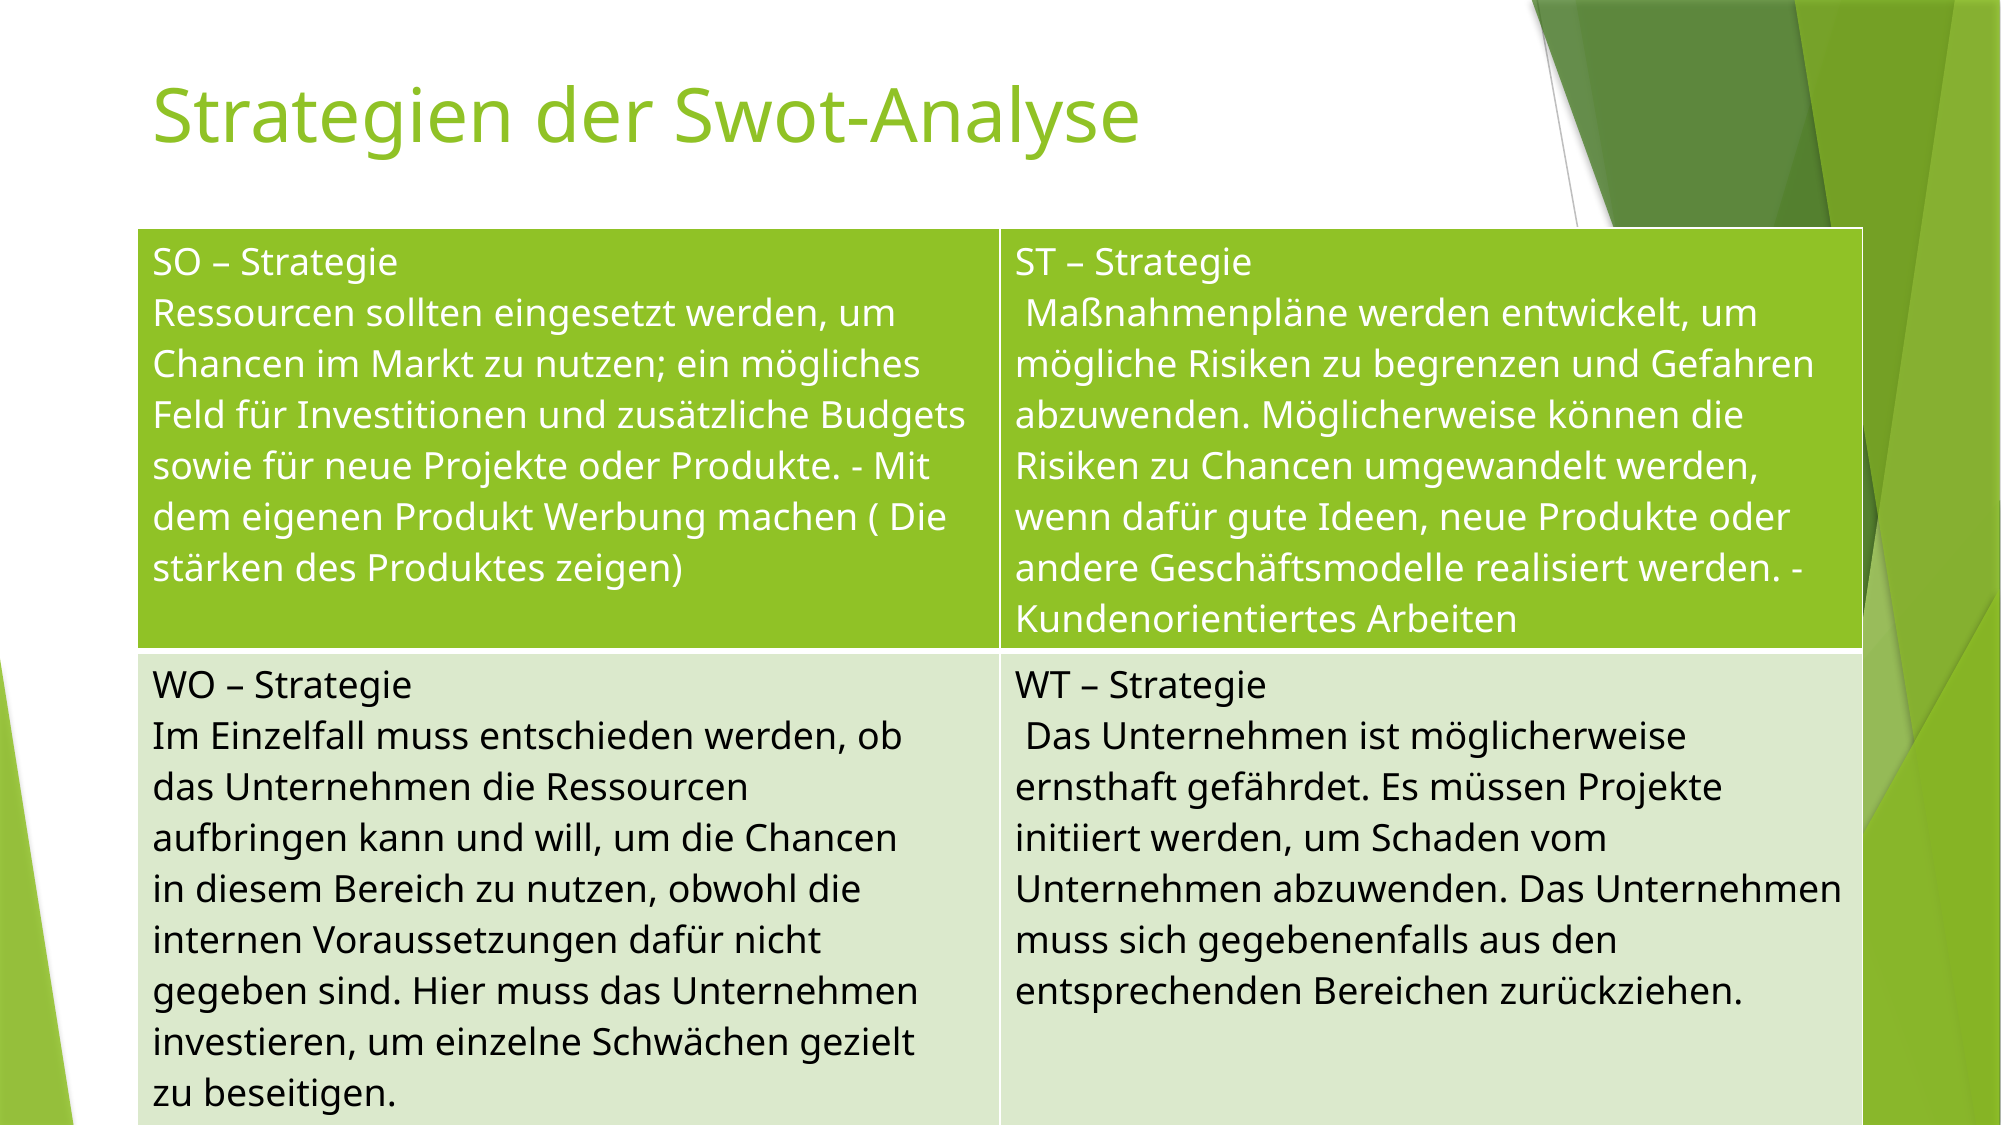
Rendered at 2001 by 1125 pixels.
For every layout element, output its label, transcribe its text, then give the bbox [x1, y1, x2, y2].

table_cell WT – Strategie Das Unternehmen ist möglicherweise ernsthaft gefährdet. Es müssen Projekte initiiert werden, um Schaden vom Unternehmen abzuwenden. Das Unternehmen muss sich gegebenenfalls aus den entsprechenden Bereichen zurückziehen. [1001, 654, 1862, 1125]
table_header ST – Strategie Maßnahmenpläne werden entwickelt, um mögliche Risiken zu begrenzen und Gefahren abzuwenden. Möglicherweise können die Risiken zu Chancen umgewandelt werden, wenn dafür gute Ideen, neue Produkte oder andere Geschäftsmodelle realisiert werden. - Kundenorientiertes Arbeiten [1001, 229, 1862, 648]
title Strategien der Swot-Analyse [137, 59, 1863, 182]
table_header SO – Strategie Ressourcen sollten eingesetzt werden, um Chancen im Markt zu nutzen; ein mögliches Feld für Investitionen und zusätzliche Budgets sowie für neue Projekte oder Produkte. - Mit dem eigenen Produkt Werbung machen ( Die stärken des Produktes zeigen) [138, 229, 999, 648]
table_cell WO – Strategie Im Einzelfall muss entschieden werden, ob das Unternehmen die Ressourcen aufbringen kann und will, um die Chancen in diesem Bereich zu nutzen, obwohl die internen Voraussetzungen dafür nicht gegeben sind. Hier muss das Unternehmen investieren, um einzelne Schwächen gezielt zu beseitigen. - Produkt/Software weiterentwickeln [138, 654, 999, 1125]
